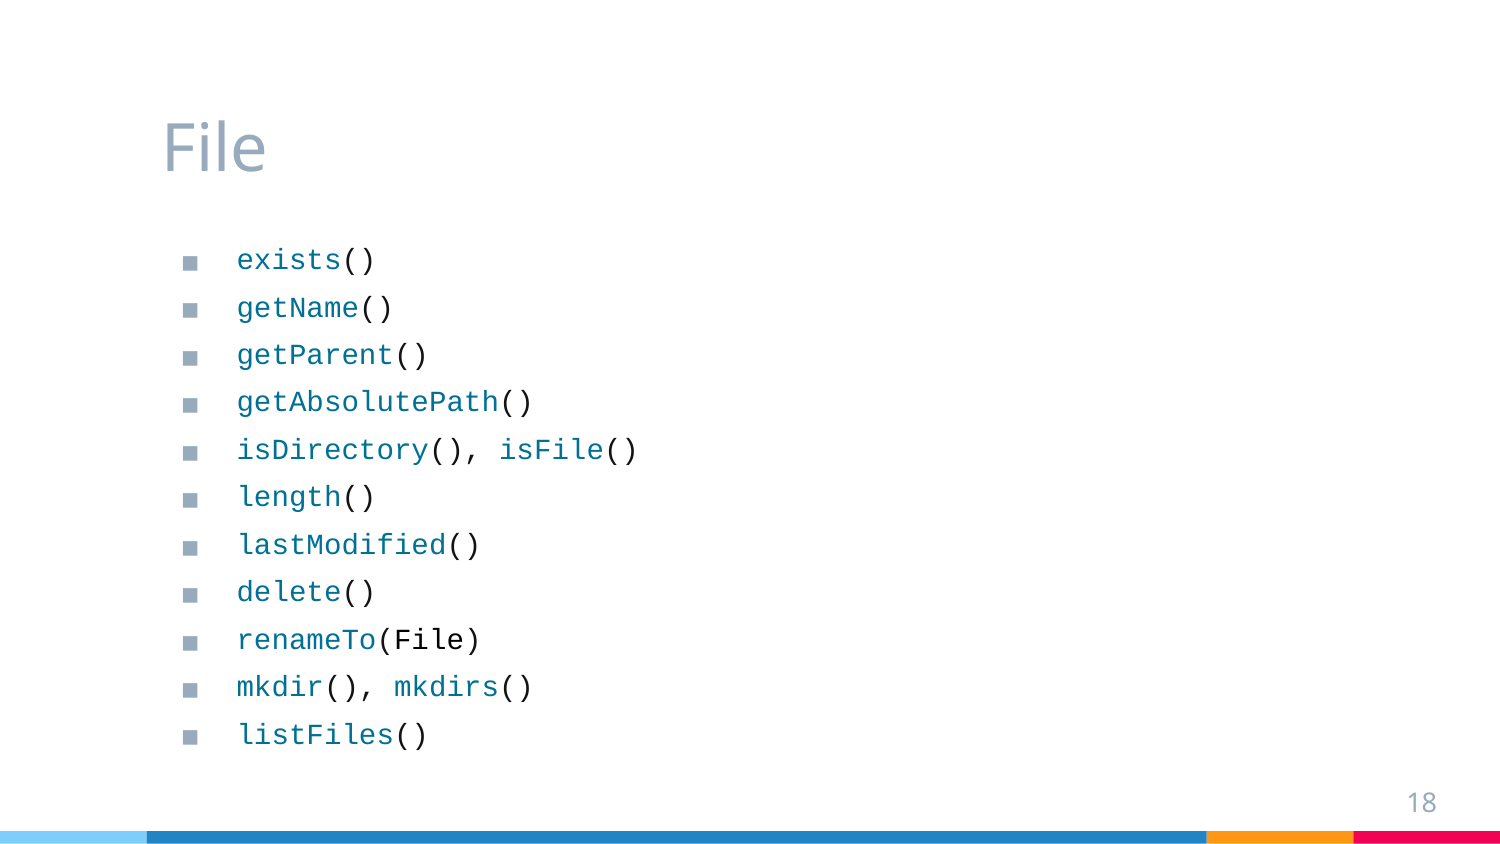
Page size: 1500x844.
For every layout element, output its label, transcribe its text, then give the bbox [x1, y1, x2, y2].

title File [146, 58, 1207, 200]
list exists() getName() getParent() getAbsolutePath() isDirectory(), isFile() length() lastModified() delete() renameTo(File) mkdir(), mkdirs() listFiles() [146, 225, 1207, 809]
slide_number ‹#› [1391, 770, 1482, 822]
